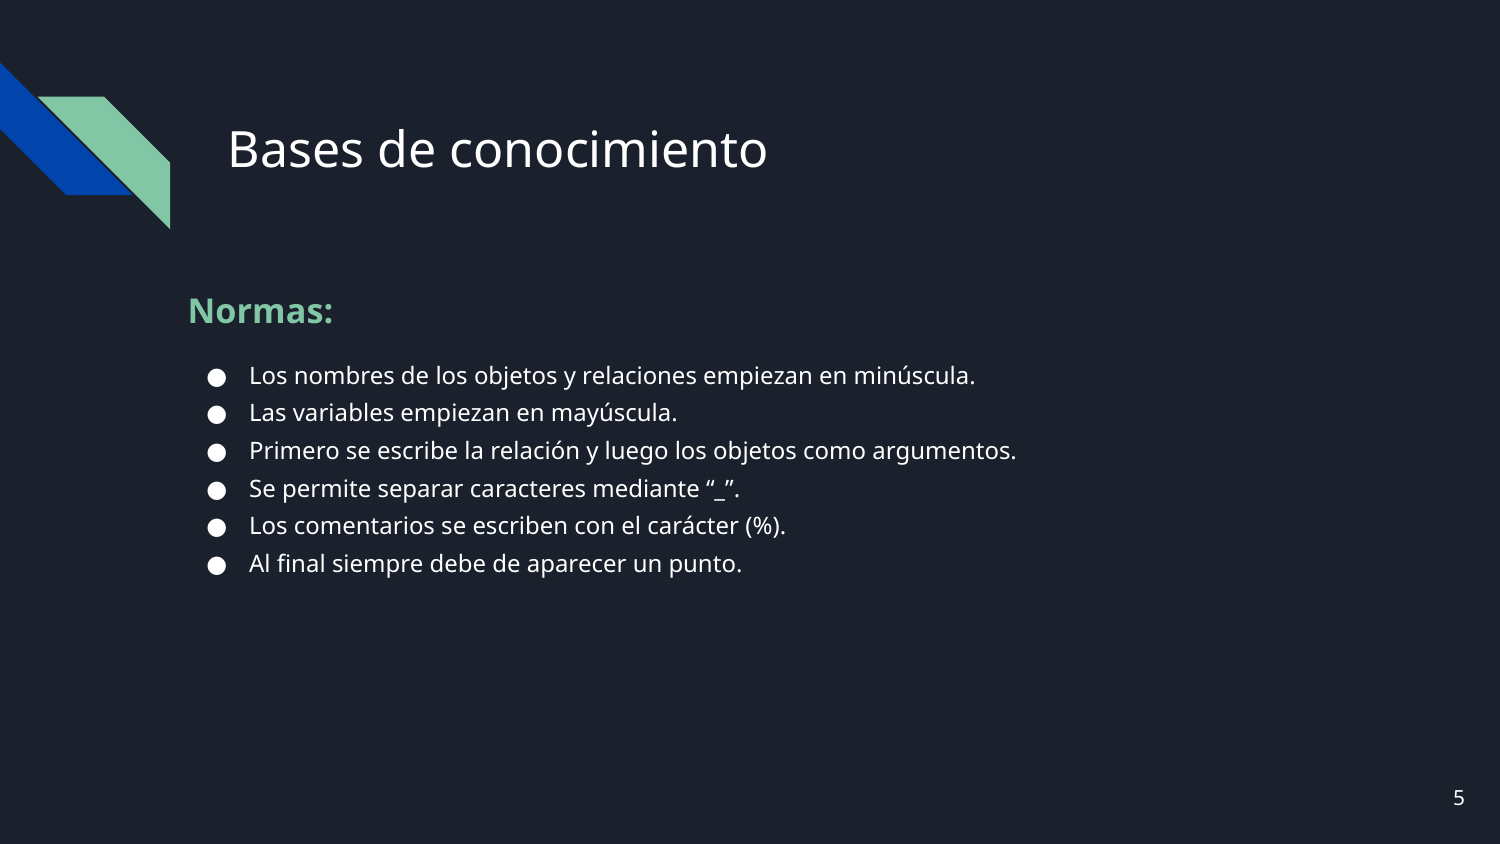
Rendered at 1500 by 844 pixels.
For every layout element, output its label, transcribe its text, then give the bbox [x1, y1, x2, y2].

slide_number ‹#› [1389, 764, 1480, 830]
title Bases de conocimiento [212, 64, 1368, 232]
list Normas: Los nombres de los objetos y relaciones empiezan en minúscula. Las variables empiezan en mayúscula. Primero se escribe la relación y luego los objetos como argumentos. Se permite separar caracteres mediante “_”. Los comentarios se escriben con el carácter (%). Al final siempre debe de aparecer un punto. [172, 264, 1328, 597]
